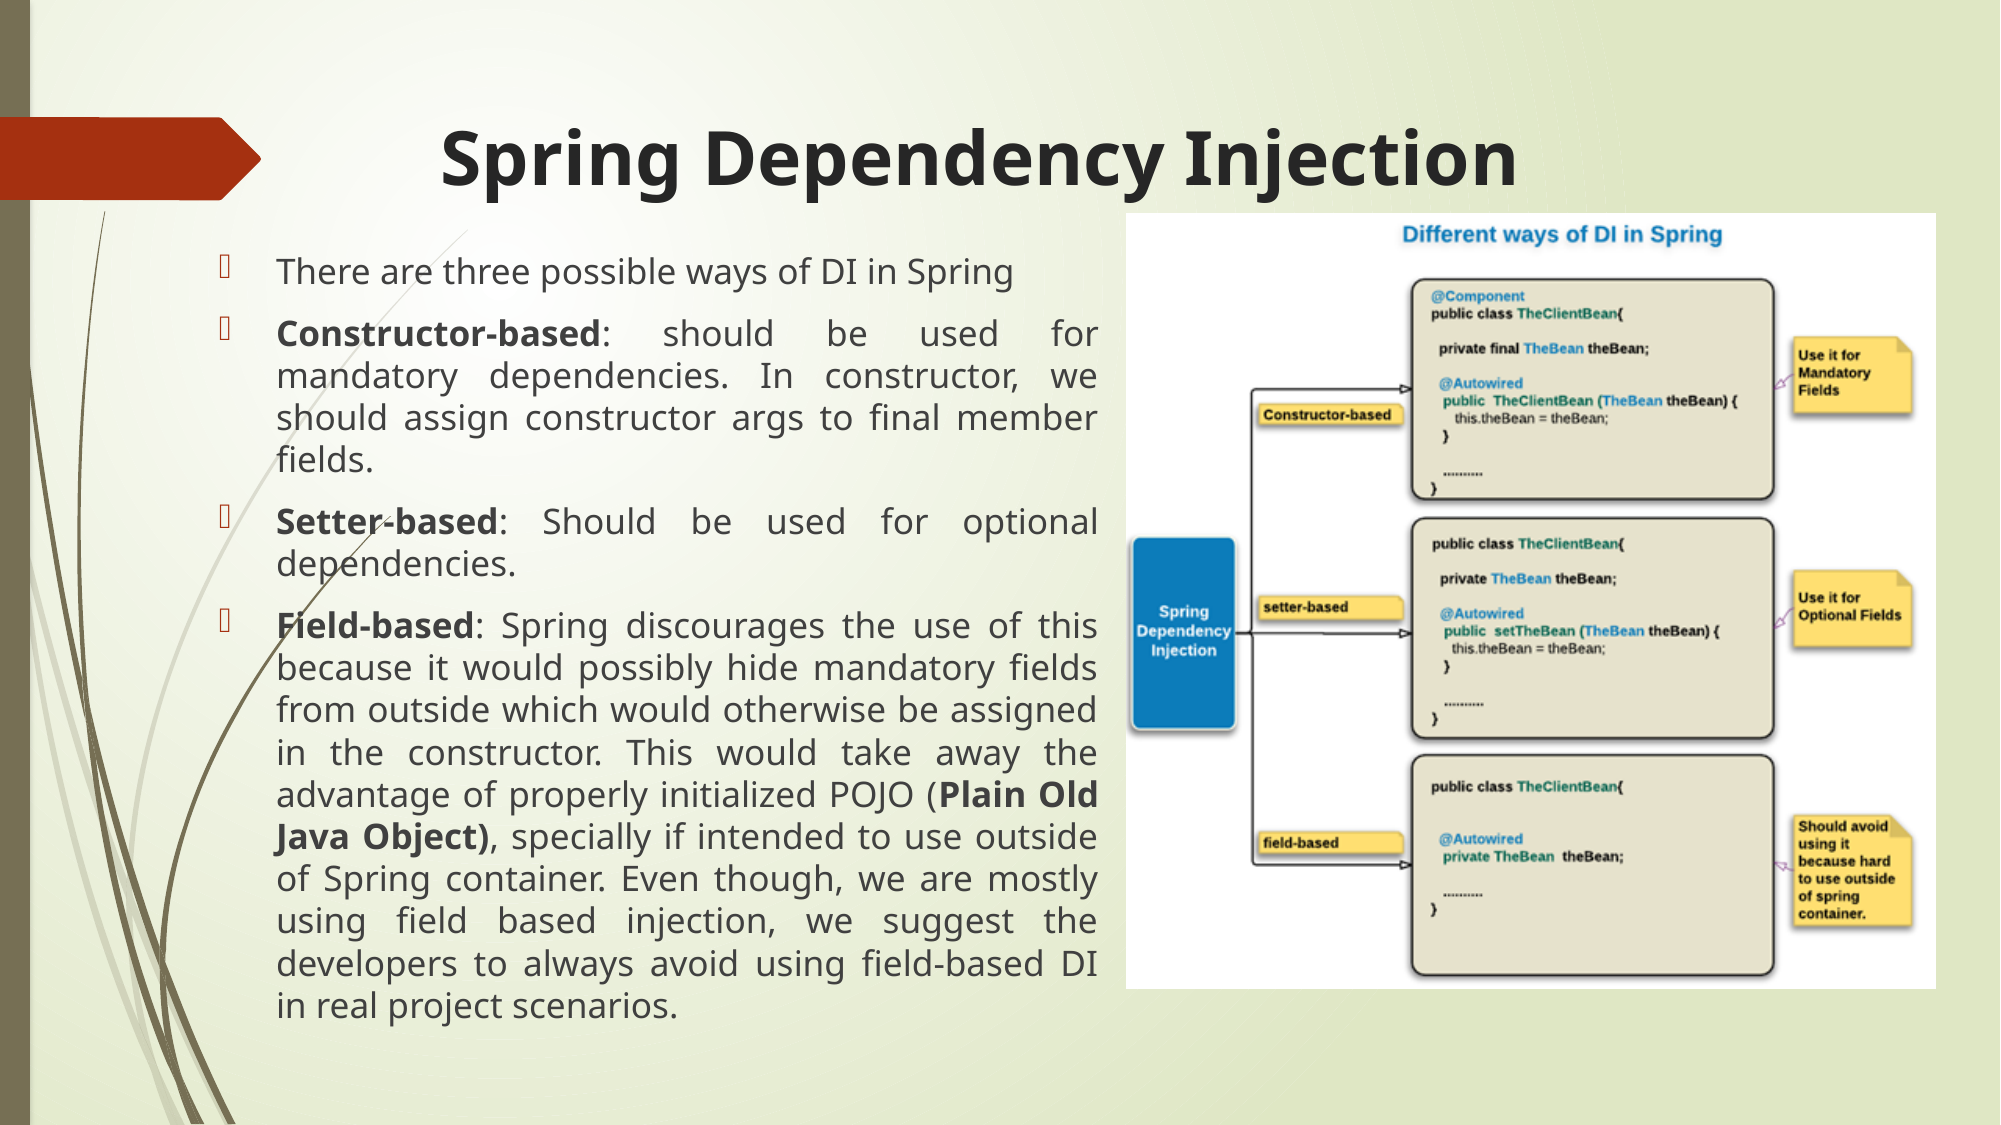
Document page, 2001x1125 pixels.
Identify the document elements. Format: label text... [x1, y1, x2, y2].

title Spring Dependency Injection [425, 102, 1888, 242]
picture [1126, 213, 1936, 990]
list There are three possible ways of DI in Spring Constructor-based: should be used for mandatory dependencies. In constructor, we should assign constructor args to final member fields. Setter-based: Should be used for optional dependencies. Field-based: Spring discourages the use of this because it would possibly hide mandatory fields from outside which would otherwise be assigned in the constructor. This would take away the advantage of properly initialized POJO (Plain Old Java Object), specially if intended to use outside of Spring container. Even though, we are mostly using field based injection, we suggest the developers to always avoid using field-based DI in real project scenarios. [203, 241, 1115, 1037]
